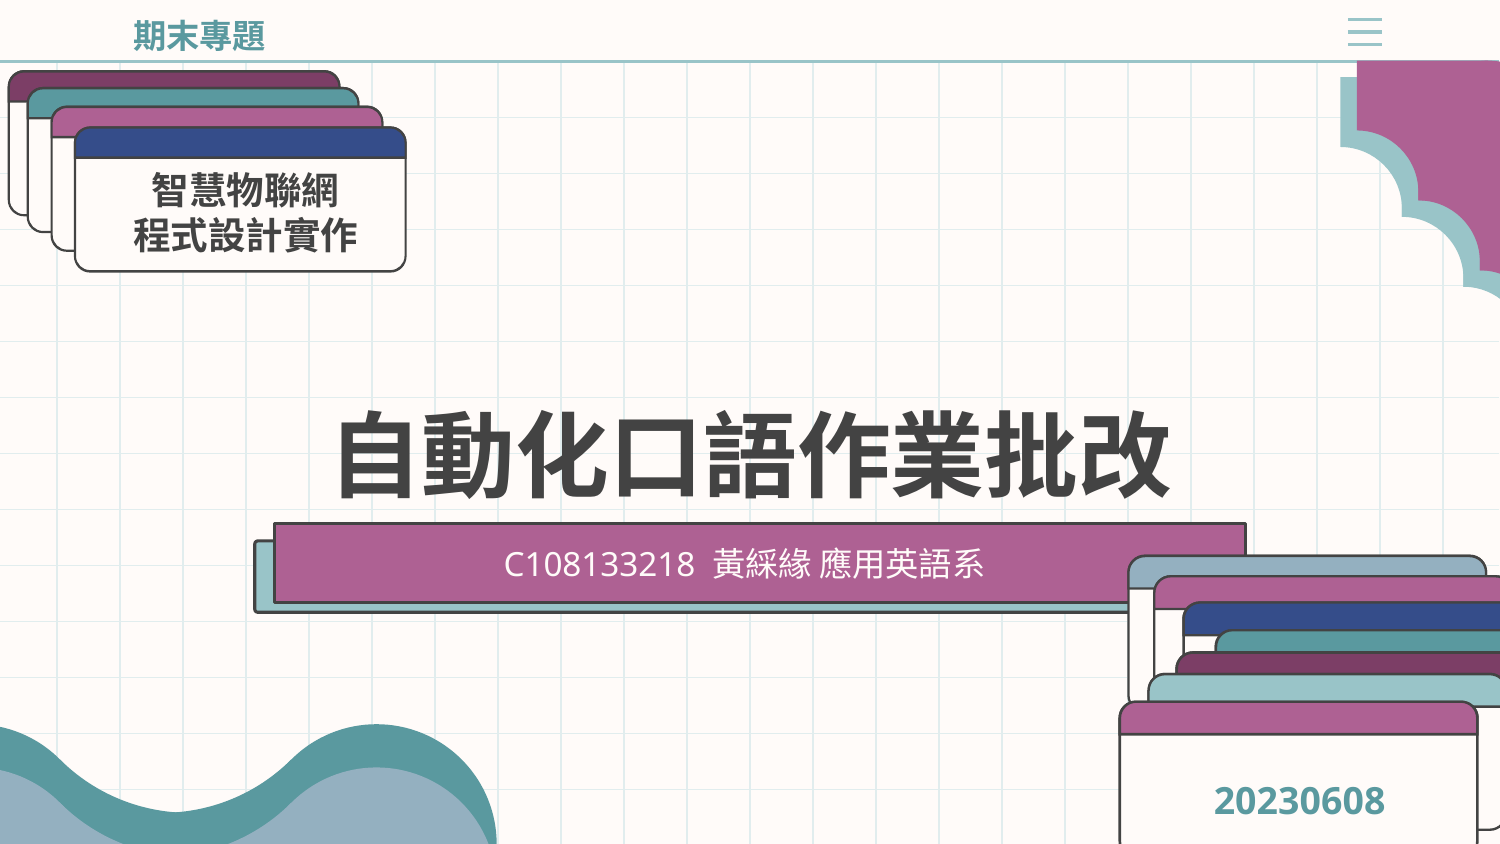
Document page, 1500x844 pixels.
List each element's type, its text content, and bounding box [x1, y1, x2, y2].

subtitle C108133218 黃綵緣 應用英語系 [273, 522, 1247, 604]
subtitle 期末專題 [118, 11, 1382, 54]
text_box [1118, 554, 1500, 844]
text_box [7, 69, 407, 273]
text_box [254, 540, 1113, 613]
title 自動化口語作業批改 [223, 372, 1277, 525]
